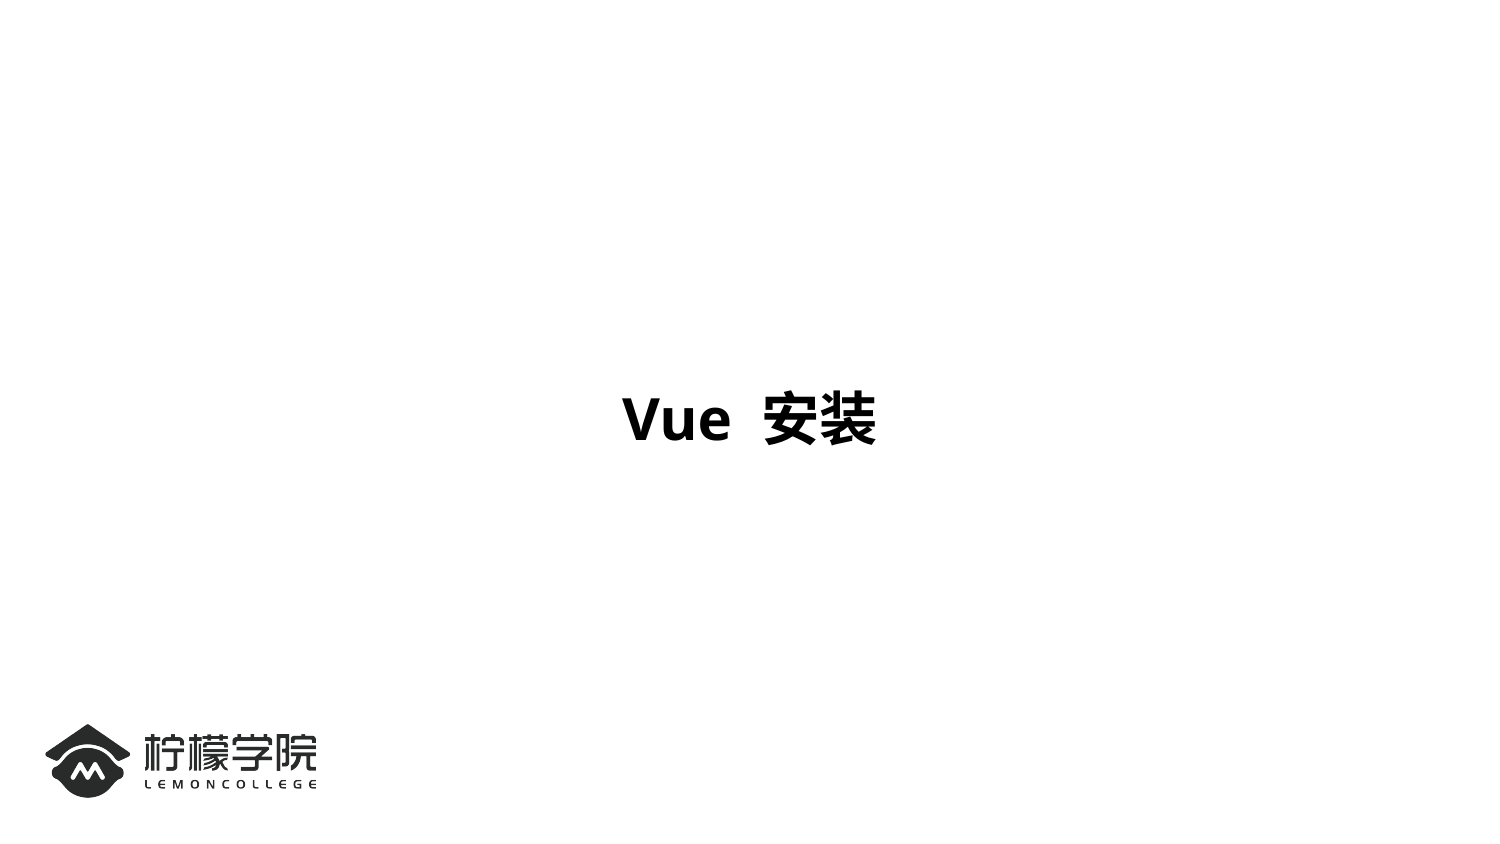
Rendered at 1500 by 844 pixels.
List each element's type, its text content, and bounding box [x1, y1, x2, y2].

picture [42, 720, 318, 800]
text_box Vue 安装 [103, 340, 1397, 504]
